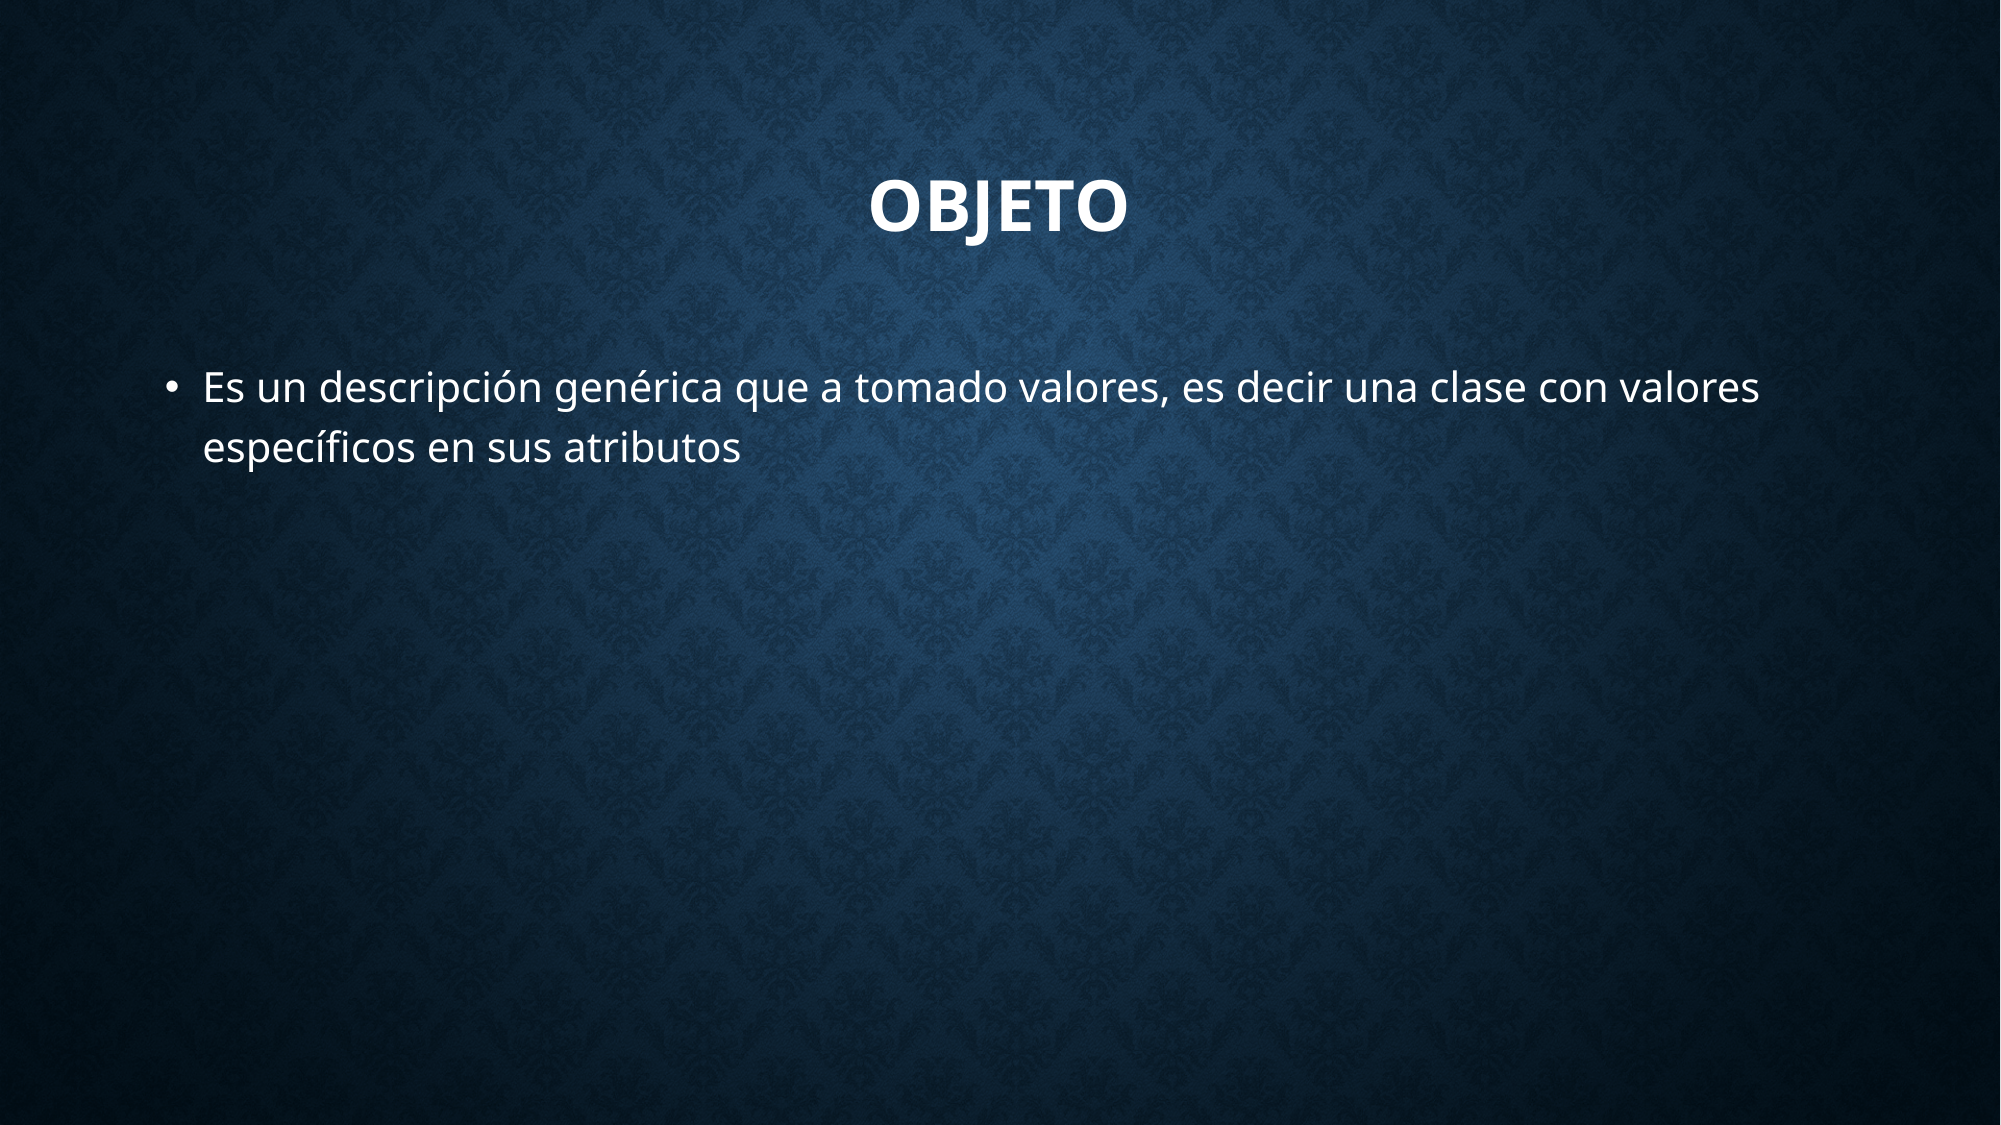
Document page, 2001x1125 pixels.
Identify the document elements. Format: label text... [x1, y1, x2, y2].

list Es un descripción genérica que a tomado valores, es decir una clase con valores específicos en sus atributos [149, 343, 1849, 950]
title Objeto [149, 99, 1849, 318]
